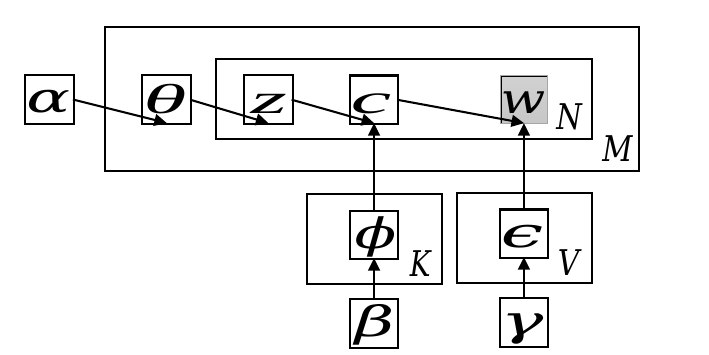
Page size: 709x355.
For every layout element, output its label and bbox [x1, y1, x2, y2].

text_box [104, 26, 640, 172]
text_box [525, 192, 593, 284]
text_box [215, 58, 593, 140]
text_box [306, 193, 373, 285]
text_box [456, 192, 523, 284]
text_box [375, 193, 443, 285]
